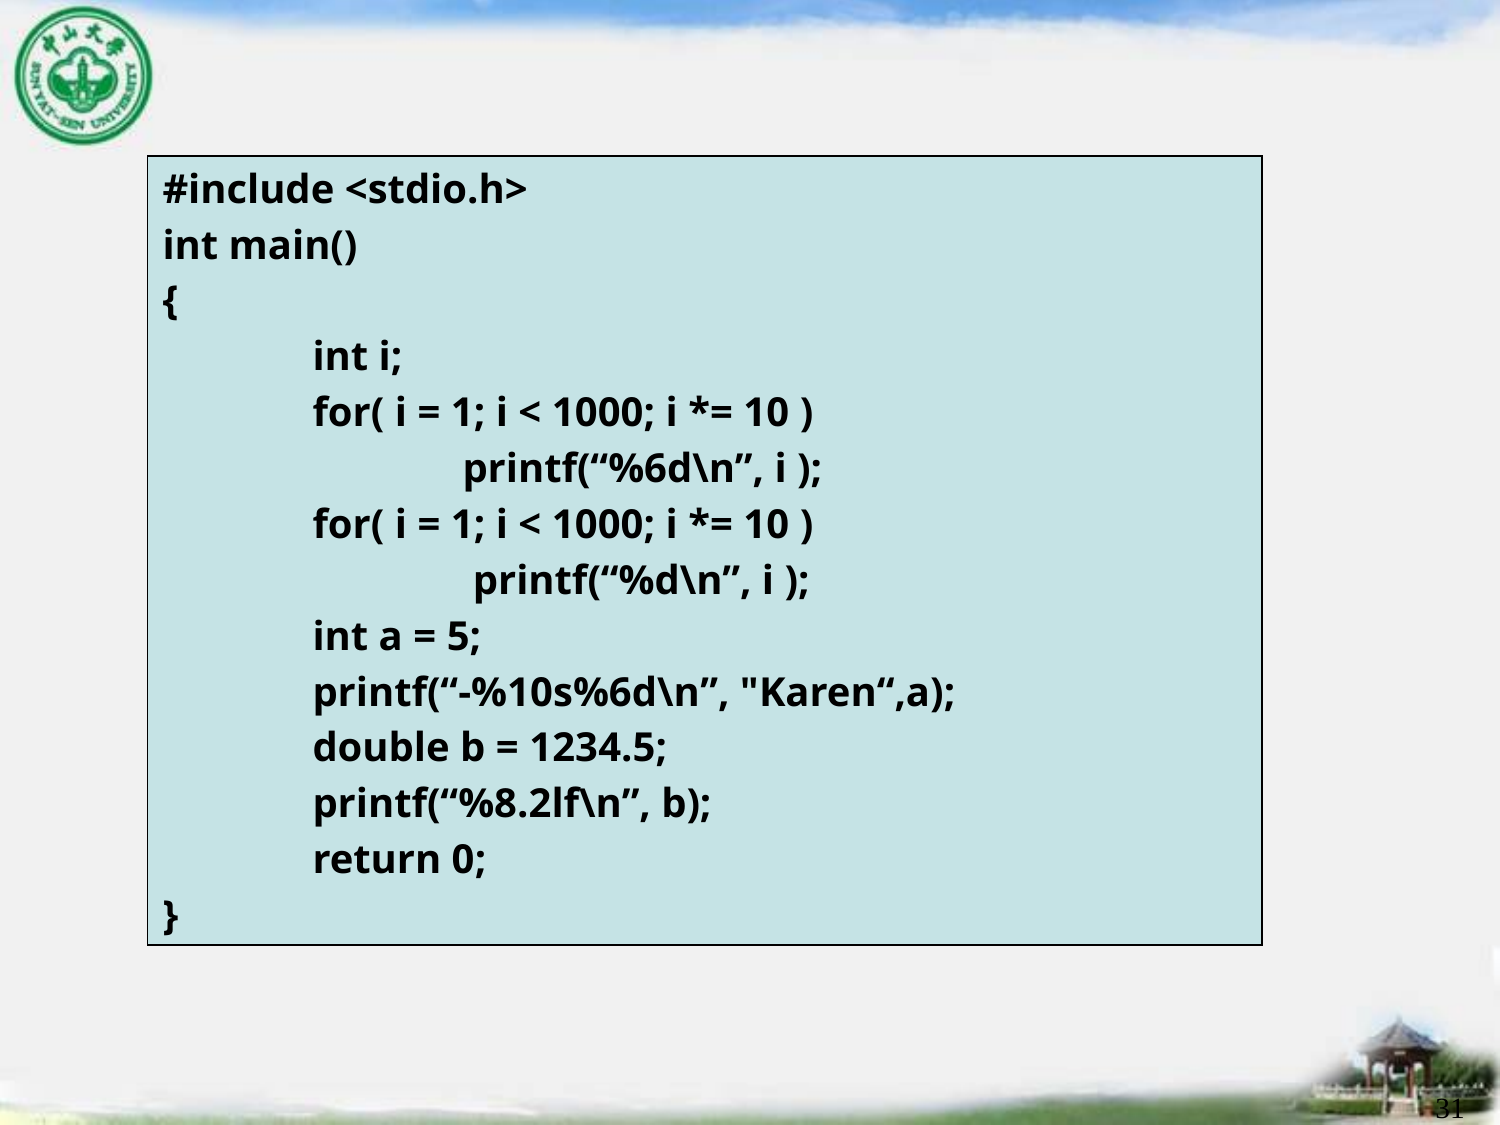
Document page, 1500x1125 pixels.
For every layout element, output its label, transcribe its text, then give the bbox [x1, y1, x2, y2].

text_box #include <stdio.h> int main() { int i; for( i = 1; i < 1000; i *= 10 ) printf(“%6d\n”, i ); for( i = 1; i < 1000; i *= 10 ) printf(“%d\n”, i ); int a = 5; printf(“-%10s%6d\n”, "Karen“,a); double b = 1234.5; printf(“%8.2lf\n”, b); return 0; } [147, 155, 1263, 945]
picture [0, 0, 1500, 1125]
slide_number 31 [1104, 1081, 1481, 1125]
